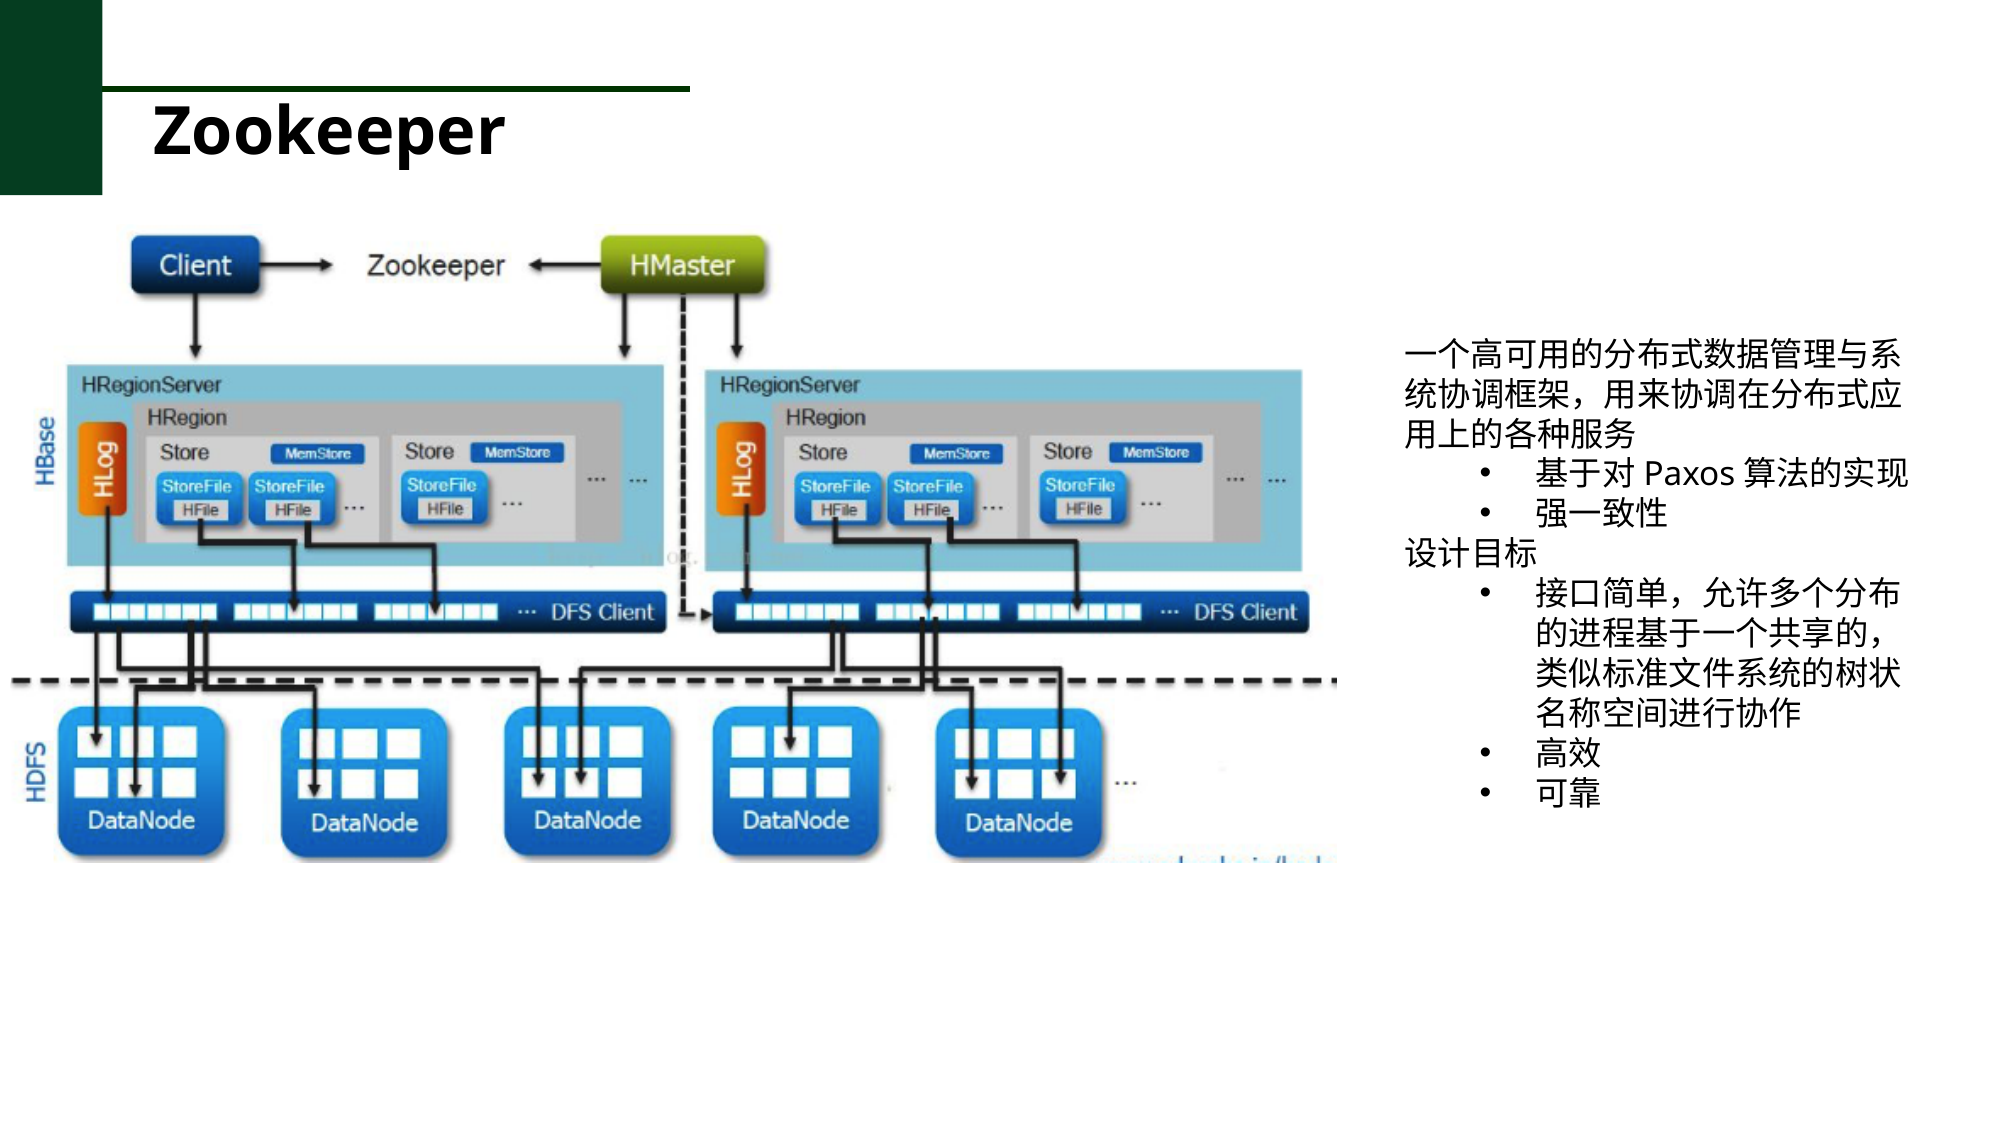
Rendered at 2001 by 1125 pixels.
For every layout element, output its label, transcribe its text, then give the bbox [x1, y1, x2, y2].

title Zookeeper [138, 89, 764, 224]
text_box 一个高可用的分布式数据管理与系统协调框架，用来协调在分布式应用上的各种服务 基于对Paxos算法的实现 强一致性 设计目标 接口简单，允许多个分布的进程基于一个共享的，类似标准文件系统的树状名称空间进行协作 高效 可靠 [1389, 325, 1932, 820]
picture [10, 224, 1337, 863]
